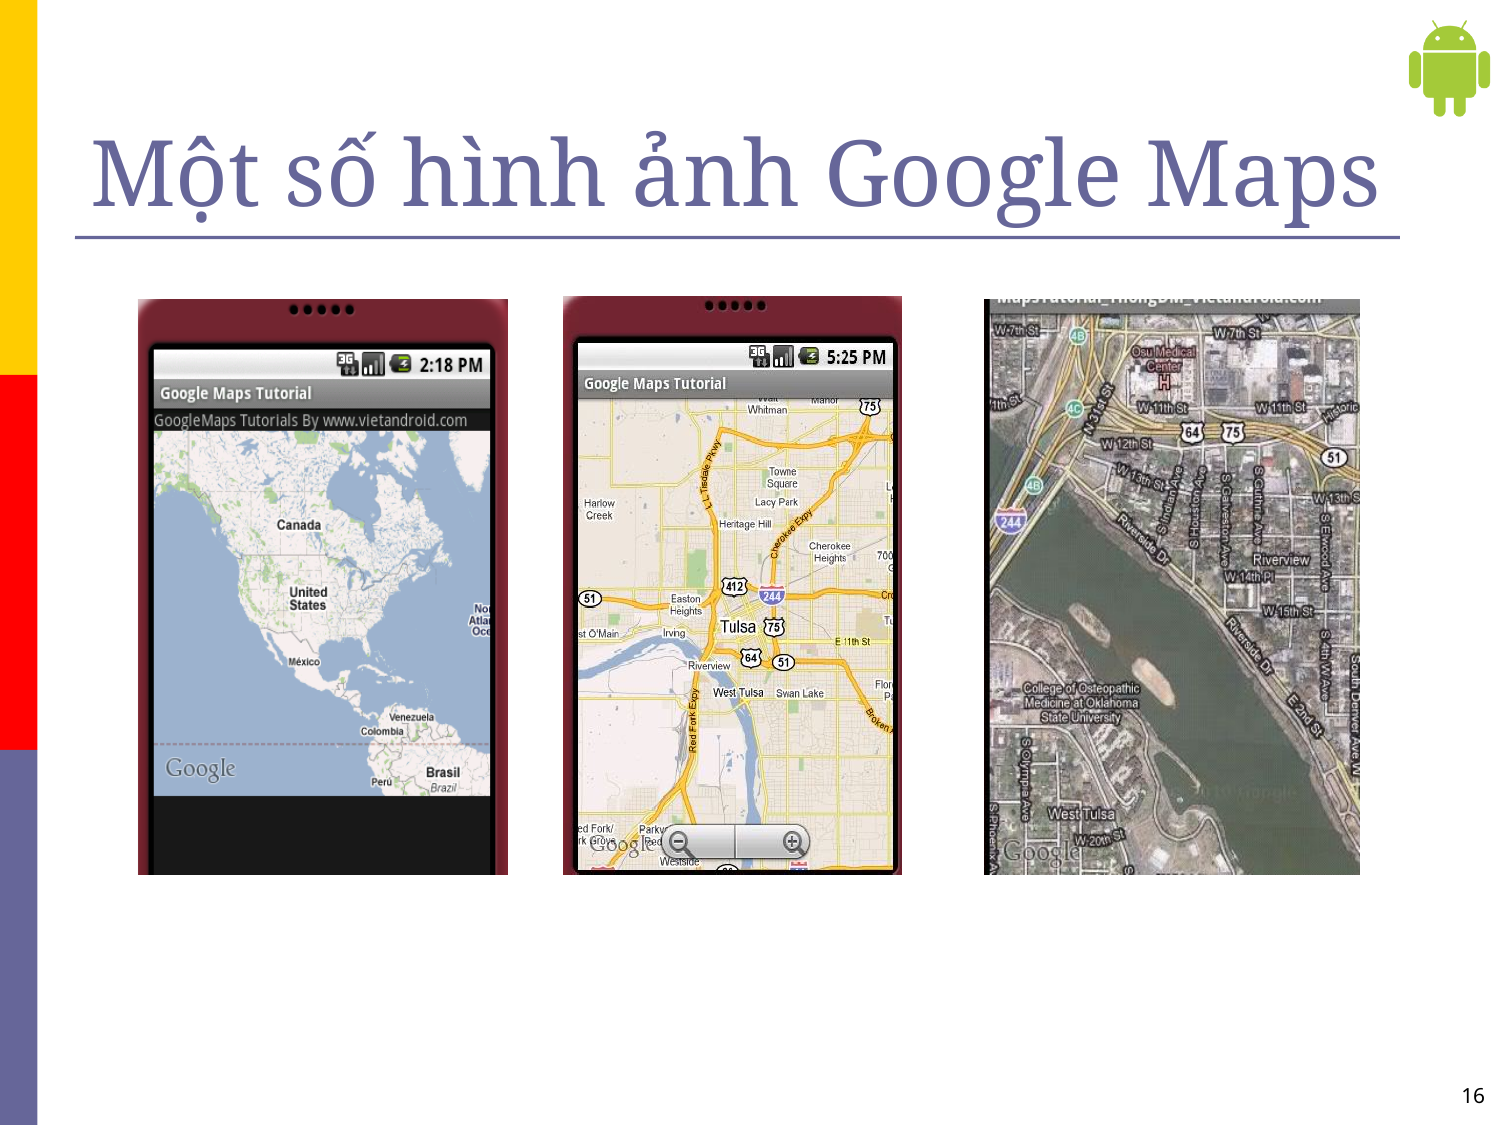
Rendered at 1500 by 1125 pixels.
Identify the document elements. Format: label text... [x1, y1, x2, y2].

picture [1400, 0, 1500, 125]
slide_number 16 [1149, 1074, 1500, 1125]
picture [137, 299, 508, 876]
picture [984, 299, 1360, 876]
picture [562, 296, 902, 876]
title Một số hình ảnh Google Maps [75, 45, 1400, 233]
